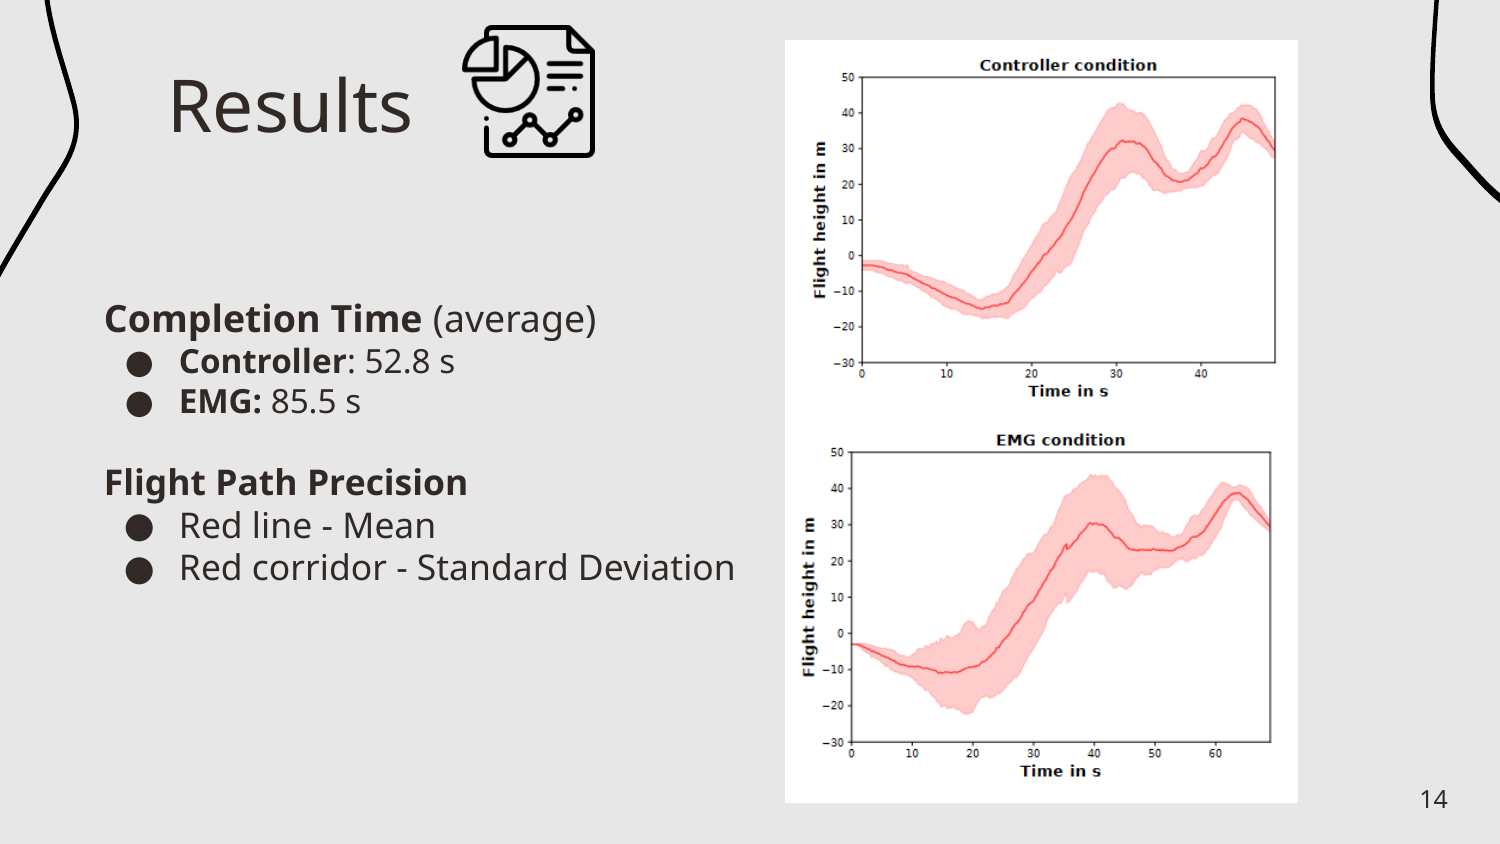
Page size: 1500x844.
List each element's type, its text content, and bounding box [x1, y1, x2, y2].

text_box Results [111, 44, 457, 139]
text_box Completion Time (average) Controller: 52.8 s EMG: 85.5 s Flight Path Precision Red line - Mean Red corridor - Standard Deviation [89, 280, 779, 603]
text_box 14 [1254, 759, 1463, 838]
picture [462, 25, 595, 158]
picture [784, 40, 1298, 803]
